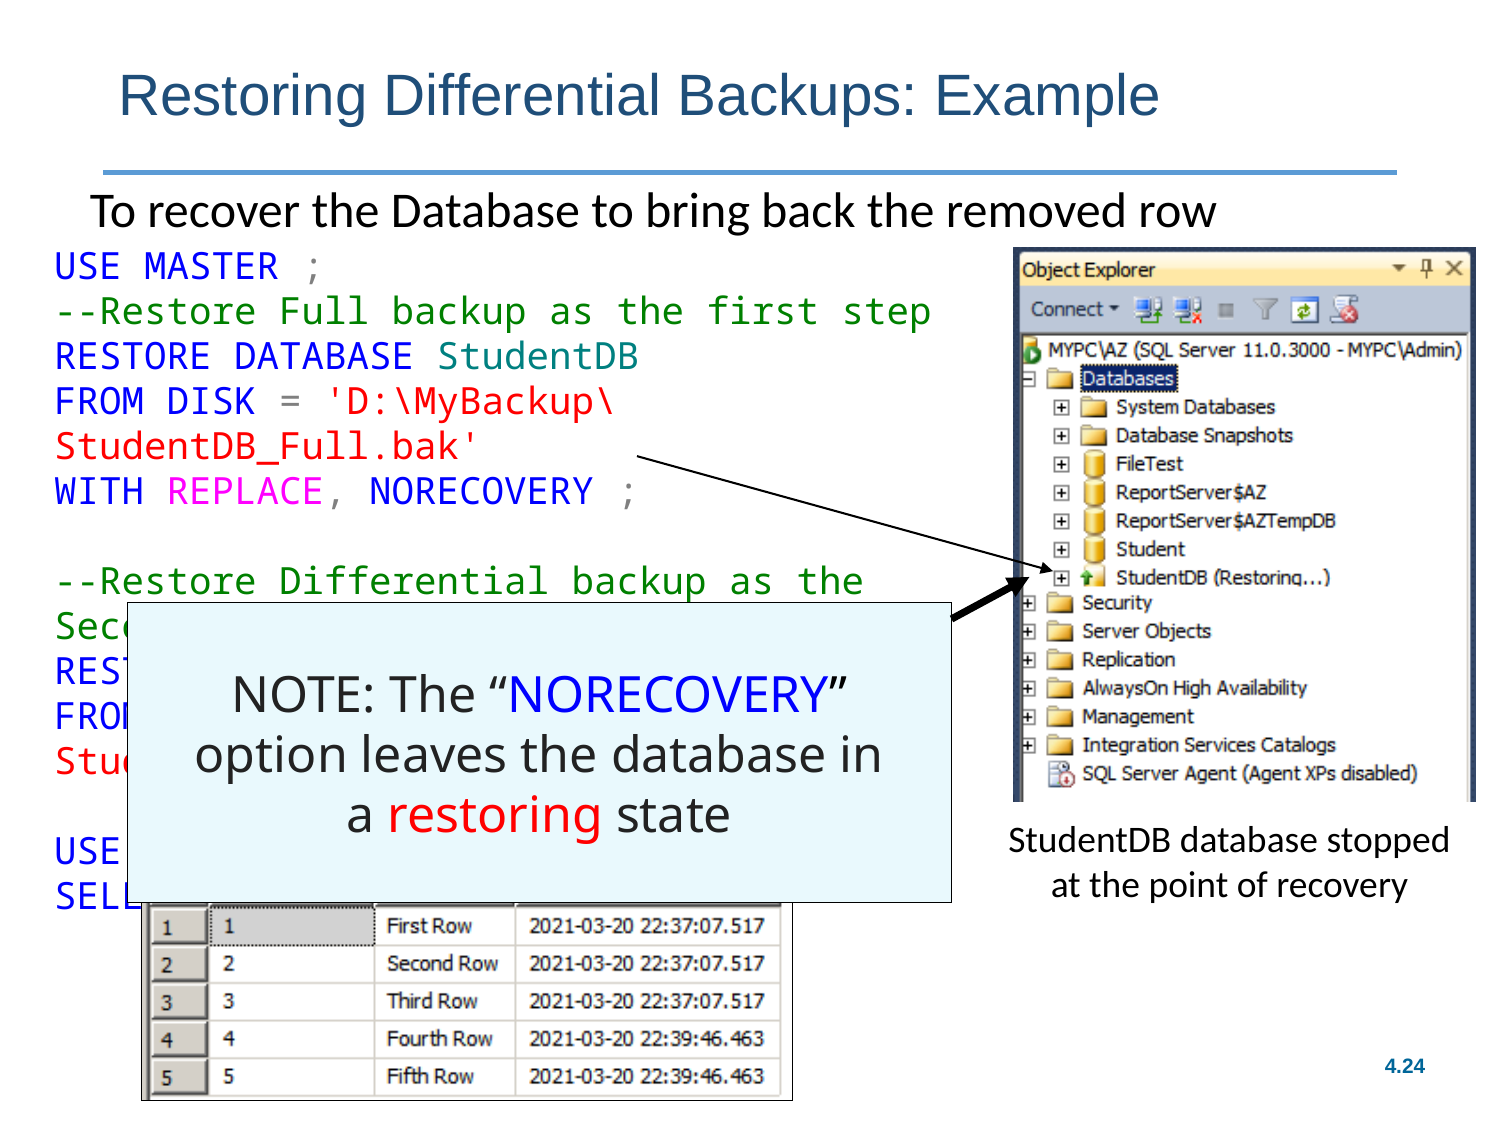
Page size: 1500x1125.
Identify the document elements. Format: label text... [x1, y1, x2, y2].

text_box To recover the Database to bring back the removed row [0, 170, 1334, 246]
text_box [951, 576, 1030, 619]
text_box NOTE: The “NORECOVERY” option leaves the database in a restoring state [127, 602, 952, 903]
title Restoring Differential Backups: Example [103, 35, 1397, 159]
picture [141, 864, 793, 1101]
text_box StudentDB database stopped at the point of recovery [984, 807, 1476, 912]
text_box USE MASTER ; --Restore Full backup as the first step RESTORE DATABASE StudentDB FROM DISK = 'D:\MyBackup\StudentDB_Full.bak' WITH REPLACE, NORECOVERY ; --Restore Differential backup as the Second step RESTORE DATABASE StudentDB FROM DISK = 'D:\MyBackup\StudentDB_Diff.bak' USE StudentDB ; SELECT * FROM dbo.DataChanges; [39, 246, 1014, 925]
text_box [636, 456, 1053, 572]
picture [1013, 247, 1476, 802]
